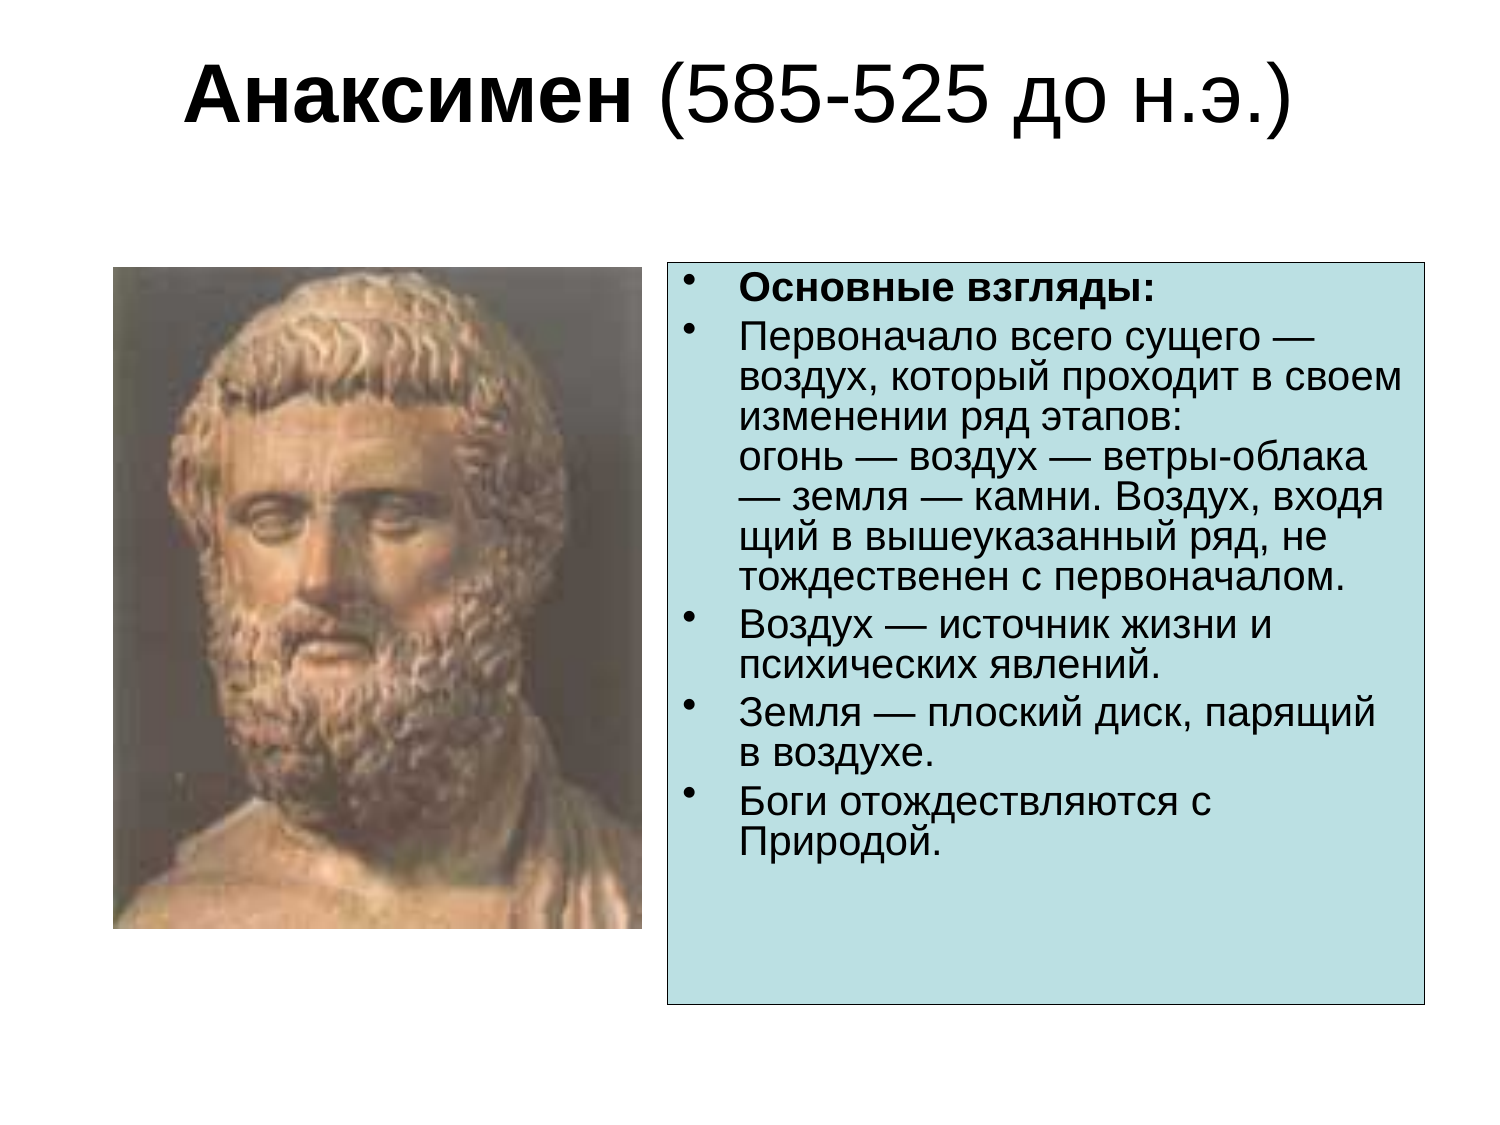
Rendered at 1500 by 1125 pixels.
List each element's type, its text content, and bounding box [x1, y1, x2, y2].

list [113, 266, 642, 929]
list Основные взгляды: Первоначало всего сущего — воздух, ко­торый проходит в сво­ем изменении ряд эта­пов: огонь — воздух — ветры-облака — земля — камни. Воздух, входя­щий в вышеуказанный ряд, не тождественен с первоначалом. Воздух — источник жизни и психических явлений. Земля — плоский диск, парящий в воз­духе. Боги отождествля­ются с Природой. [667, 262, 1425, 1005]
title Анаксимен (585-525 до н.э.) [75, 45, 1425, 233]
